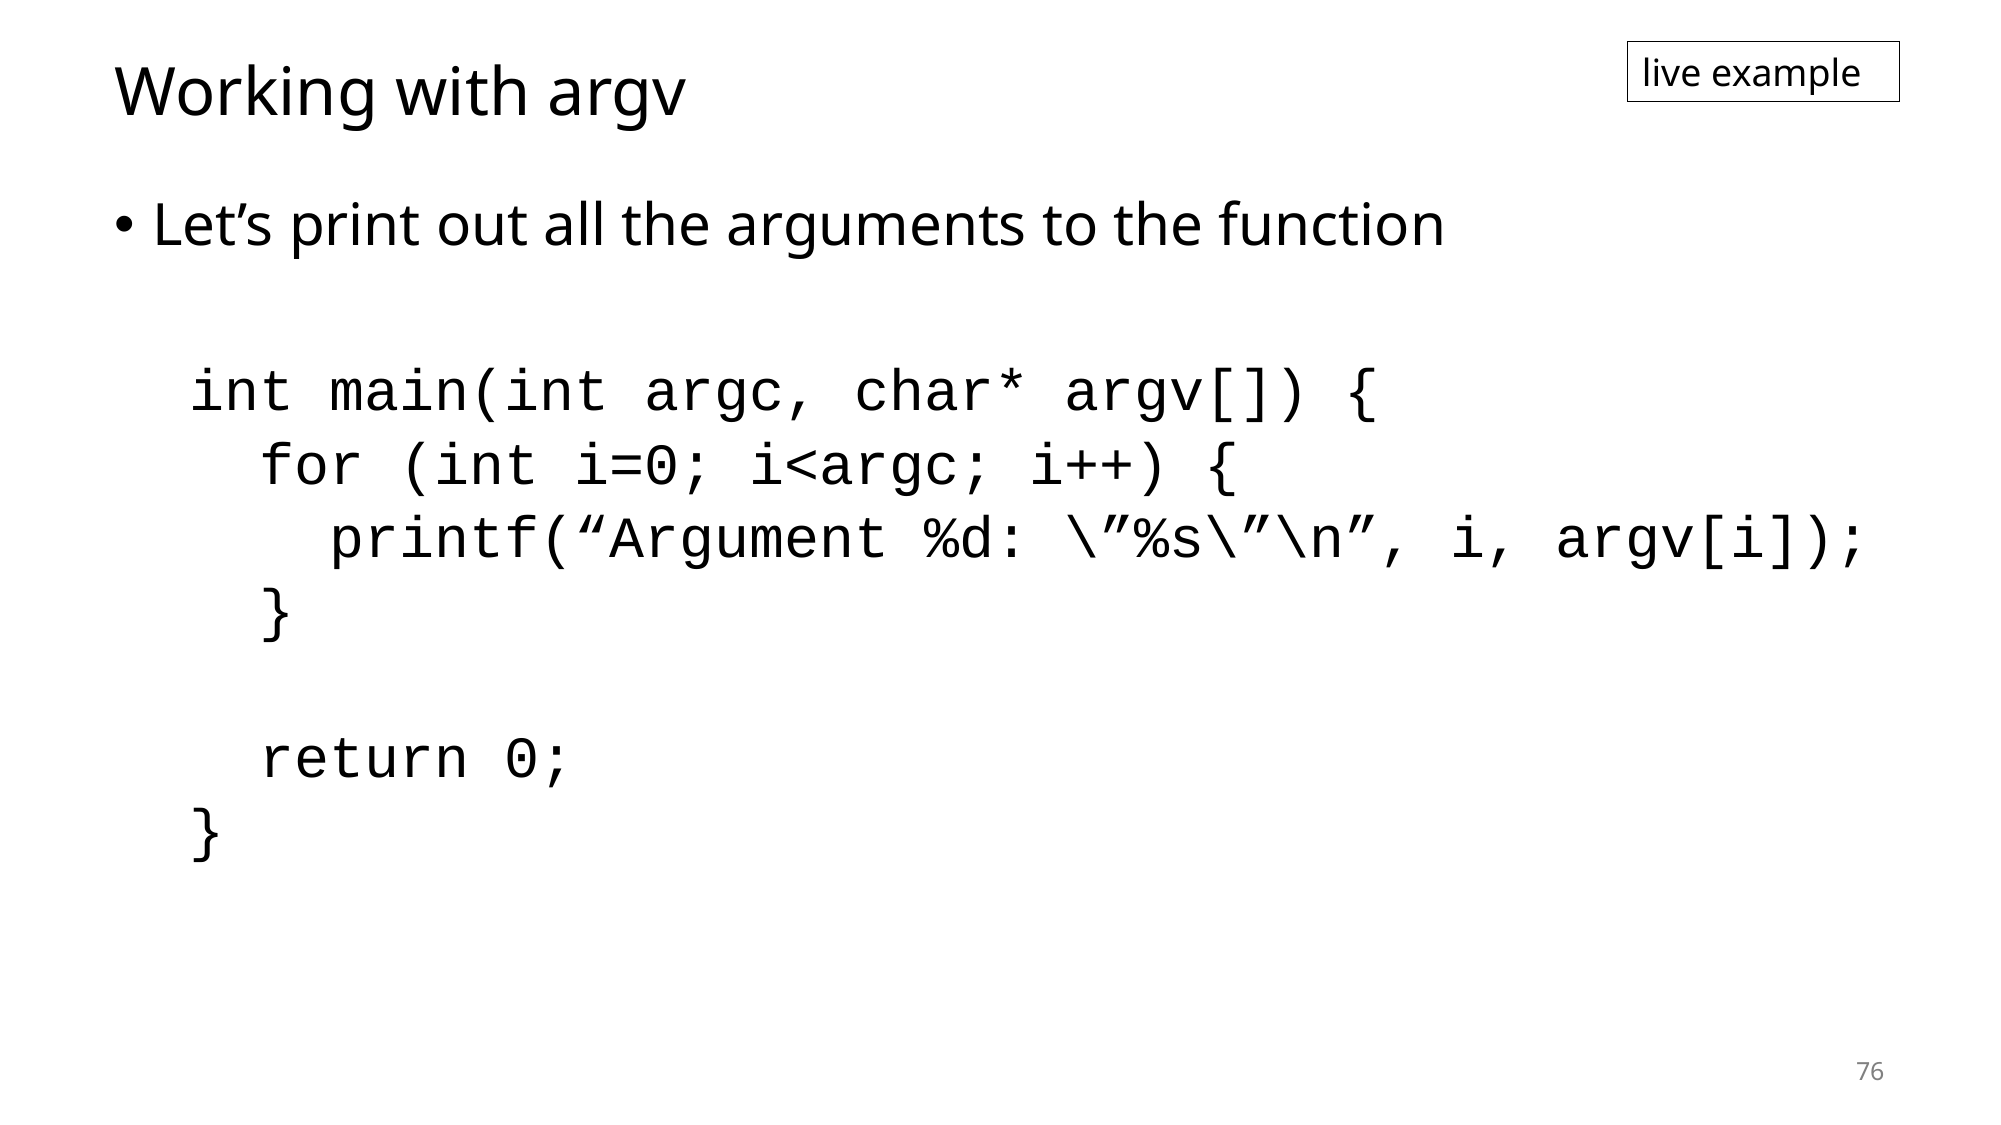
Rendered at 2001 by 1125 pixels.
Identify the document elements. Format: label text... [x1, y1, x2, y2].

text_box live example [1627, 41, 1900, 102]
slide_number 76 [1749, 1042, 1900, 1103]
list Let’s print out all the arguments to the function int main(int argc, char* argv[]) { for (int i=0; i<argc; i++) { printf(“Argument %d: \”%s\”\n”, i, argv[i]); } return 0; } [99, 187, 1900, 1013]
title Working with argv [99, 37, 1900, 150]
